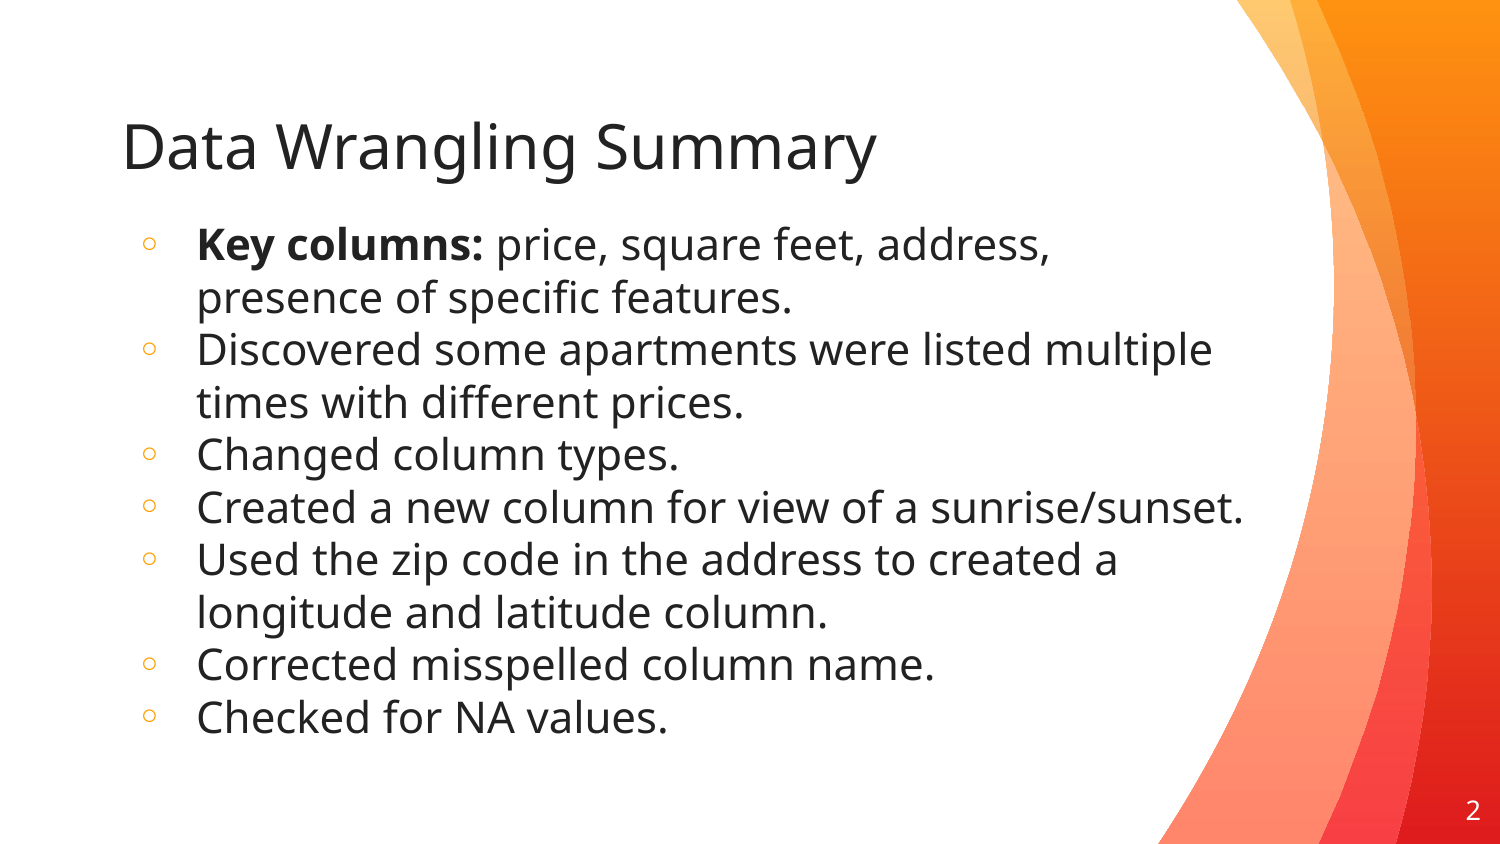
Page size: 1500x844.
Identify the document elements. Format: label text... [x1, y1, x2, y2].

slide_number ‹#› [1391, 779, 1482, 844]
title Data Wrangling Summary [121, 59, 1111, 182]
list Key columns: price, square feet, address, presence of specific features. Discovered some apartments were listed multiple times with different prices. Changed column types. Created a new column for view of a sunrise/sunset. Used the zip code in the address to created a longitude and latitude column. Corrected misspelled column name. Checked for NA values. [121, 217, 1249, 717]
